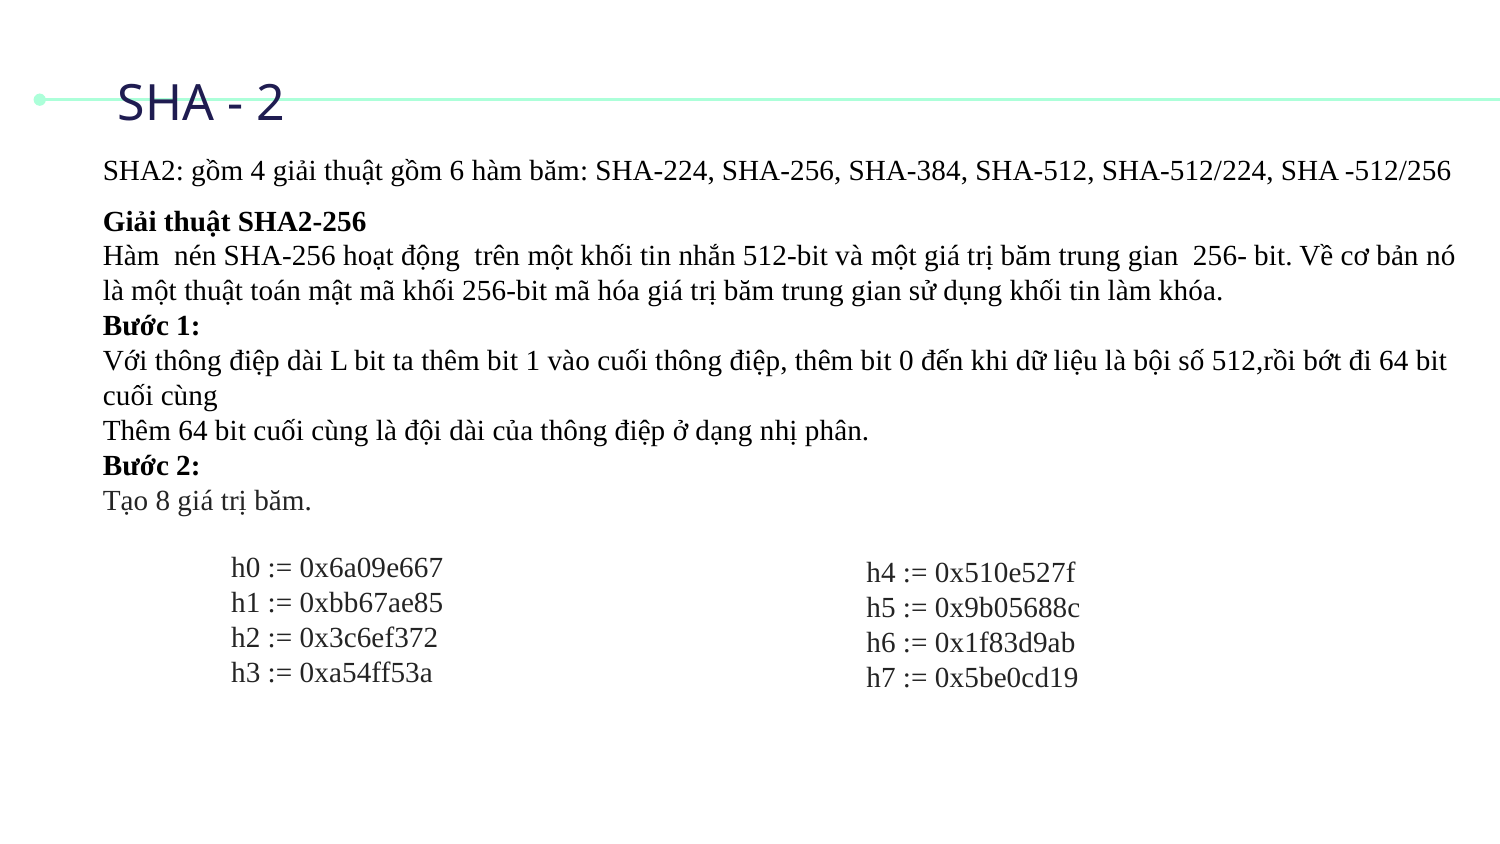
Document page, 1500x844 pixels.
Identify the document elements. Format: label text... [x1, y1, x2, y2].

title SHA - 2 [102, 55, 1101, 143]
text_box SHA2: gồm 4 giải thuật gồm 6 hàm băm: SHA-224, SHA-256, SHA-384, SHA-512, SHA-512/224, SHA -512/256 [88, 143, 1479, 194]
text_box Giải thuật SHA2-256 Hàm nén SHA-256 hoạt động trên một khối tin nhắn 512-bit và một giá trị băm trung gian 256- bit. Về cơ bản nó là một thuật toán mật mã khối 256-bit mã hóa giá trị băm trung gian sử dụng khối tin làm khóa. Bước 1: Với thông điệp dài L bit ta thêm bit 1 vào cuối thông điệp, thêm bit 0 đến khi dữ liệu là bội số 512,rồi bớt đi 64 bit cuối cùng Thêm 64 bit cuối cùng là đội dài của thông điệp ở dạng nhị phân. Bước 2: Tạo 8 giá trị băm. [88, 194, 1479, 524]
text_box h4 := 0x510e527f h5 := 0x9b05688c h6 := 0x1f83d9ab h7 := 0x5be0cd19 [851, 546, 1500, 701]
text_box h0 := 0x6a09e667 h1 := 0xbb67ae85 h2 := 0x3c6ef372 h3 := 0xa54ff53a [216, 541, 1050, 696]
